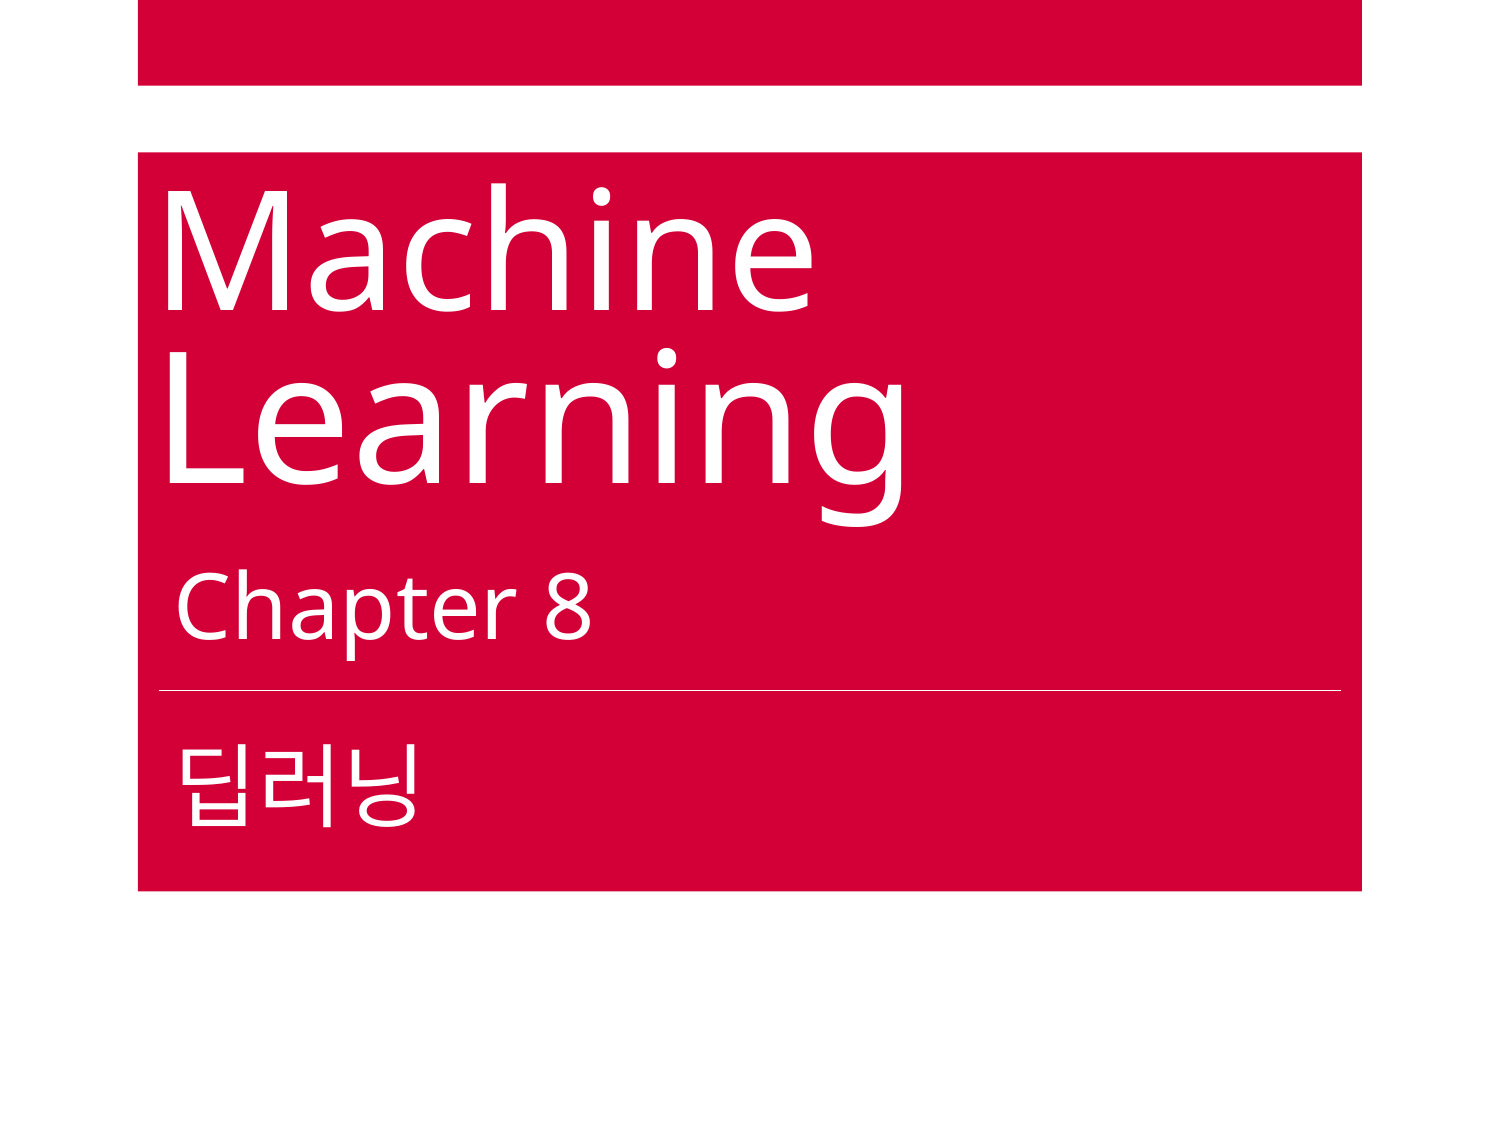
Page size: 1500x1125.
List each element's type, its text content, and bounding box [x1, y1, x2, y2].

list Chapter 8 [158, 545, 1342, 675]
title 딥러닝 [158, 712, 1342, 870]
